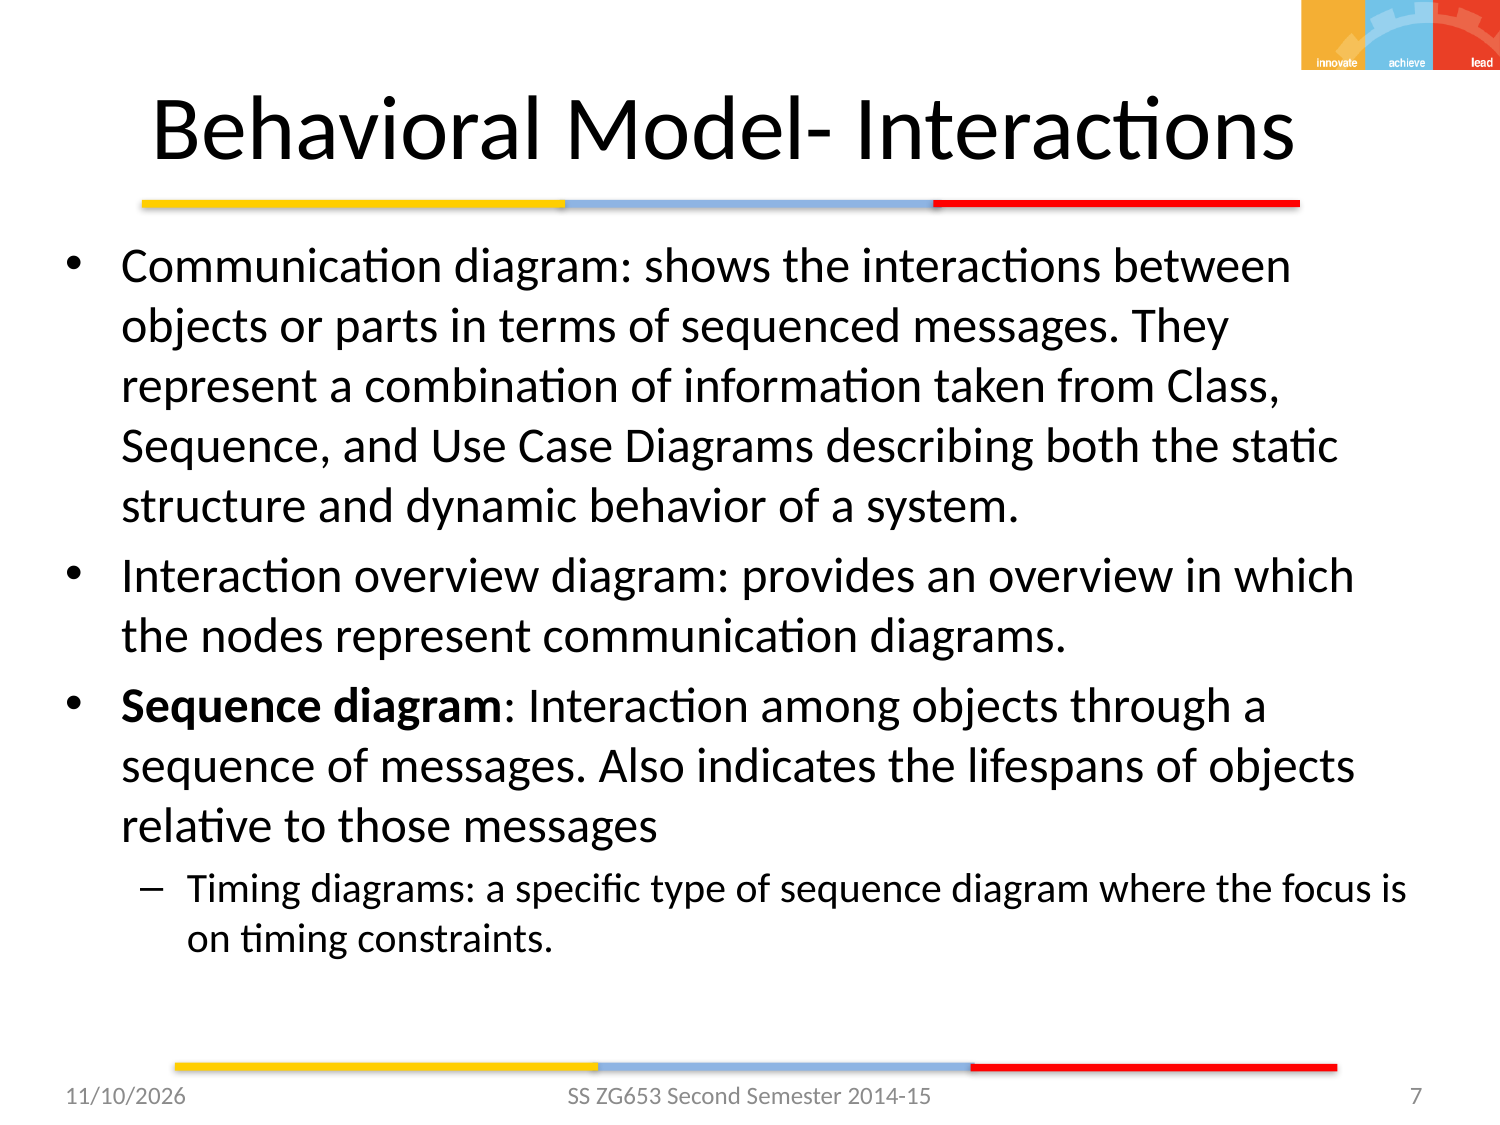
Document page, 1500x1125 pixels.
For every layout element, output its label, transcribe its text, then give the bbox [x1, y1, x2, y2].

title Behavioral Model- Interactions [49, 45, 1401, 201]
picture [1301, 0, 1500, 70]
list Communication diagram: shows the interactions between objects or parts in terms of sequenced messages. They represent a combination of information taken from Class, Sequence, and Use Case Diagrams describing both the static structure and dynamic behavior of a system. Interaction overview diagram: provides an overview in which the nodes represent communication diagrams. Sequence diagram: Interaction among objects through a sequence of messages. Also indicates the lifespans of objects relative to those messages Timing diagrams: a specific type of sequence diagram where the focus is on timing constraints. [49, 224, 1426, 1051]
slide_number 7 [1087, 1065, 1438, 1125]
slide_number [50, 1065, 400, 1125]
footer SS ZG653 Second Semester 2014-15 [512, 1065, 988, 1125]
